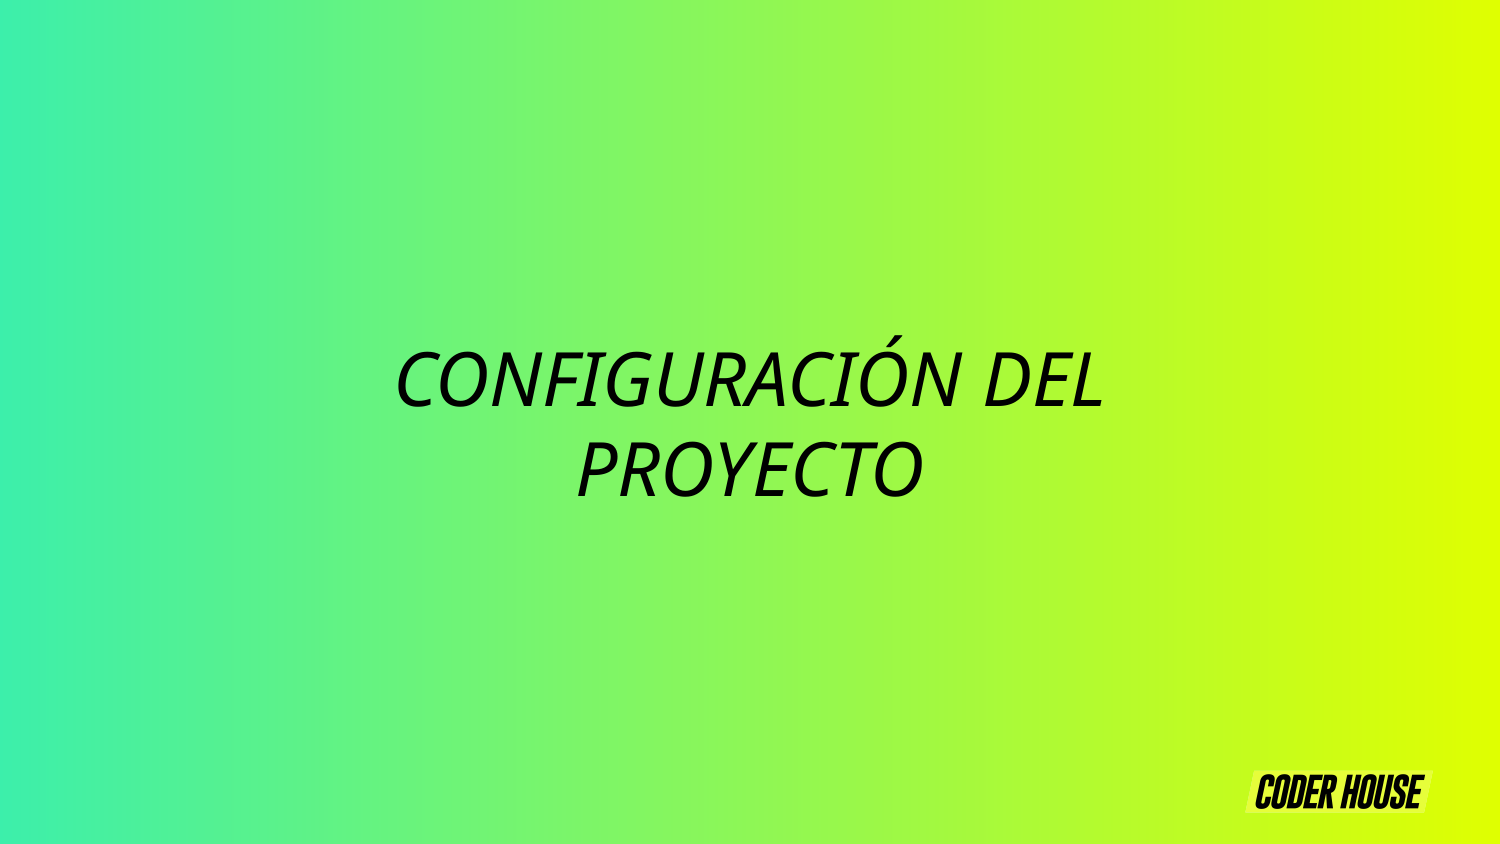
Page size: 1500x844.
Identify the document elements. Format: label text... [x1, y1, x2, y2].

text_box CONFIGURACIÓN DEL PROYECTO [212, 340, 1288, 503]
picture [1241, 764, 1437, 819]
